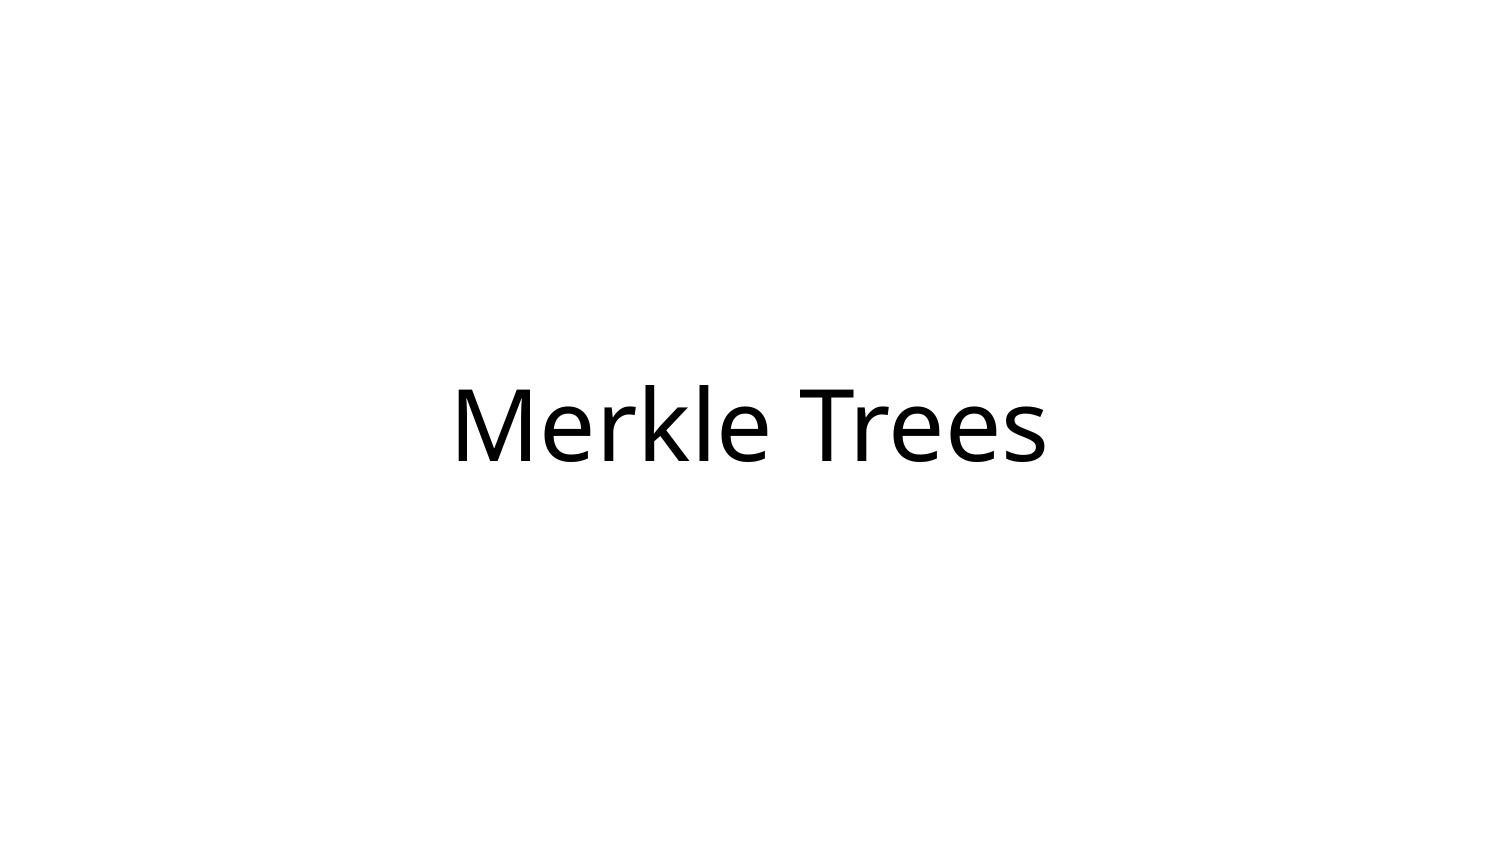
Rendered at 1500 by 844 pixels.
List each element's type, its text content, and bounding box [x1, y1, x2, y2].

text_box Merkle Trees [51, 356, 1449, 488]
